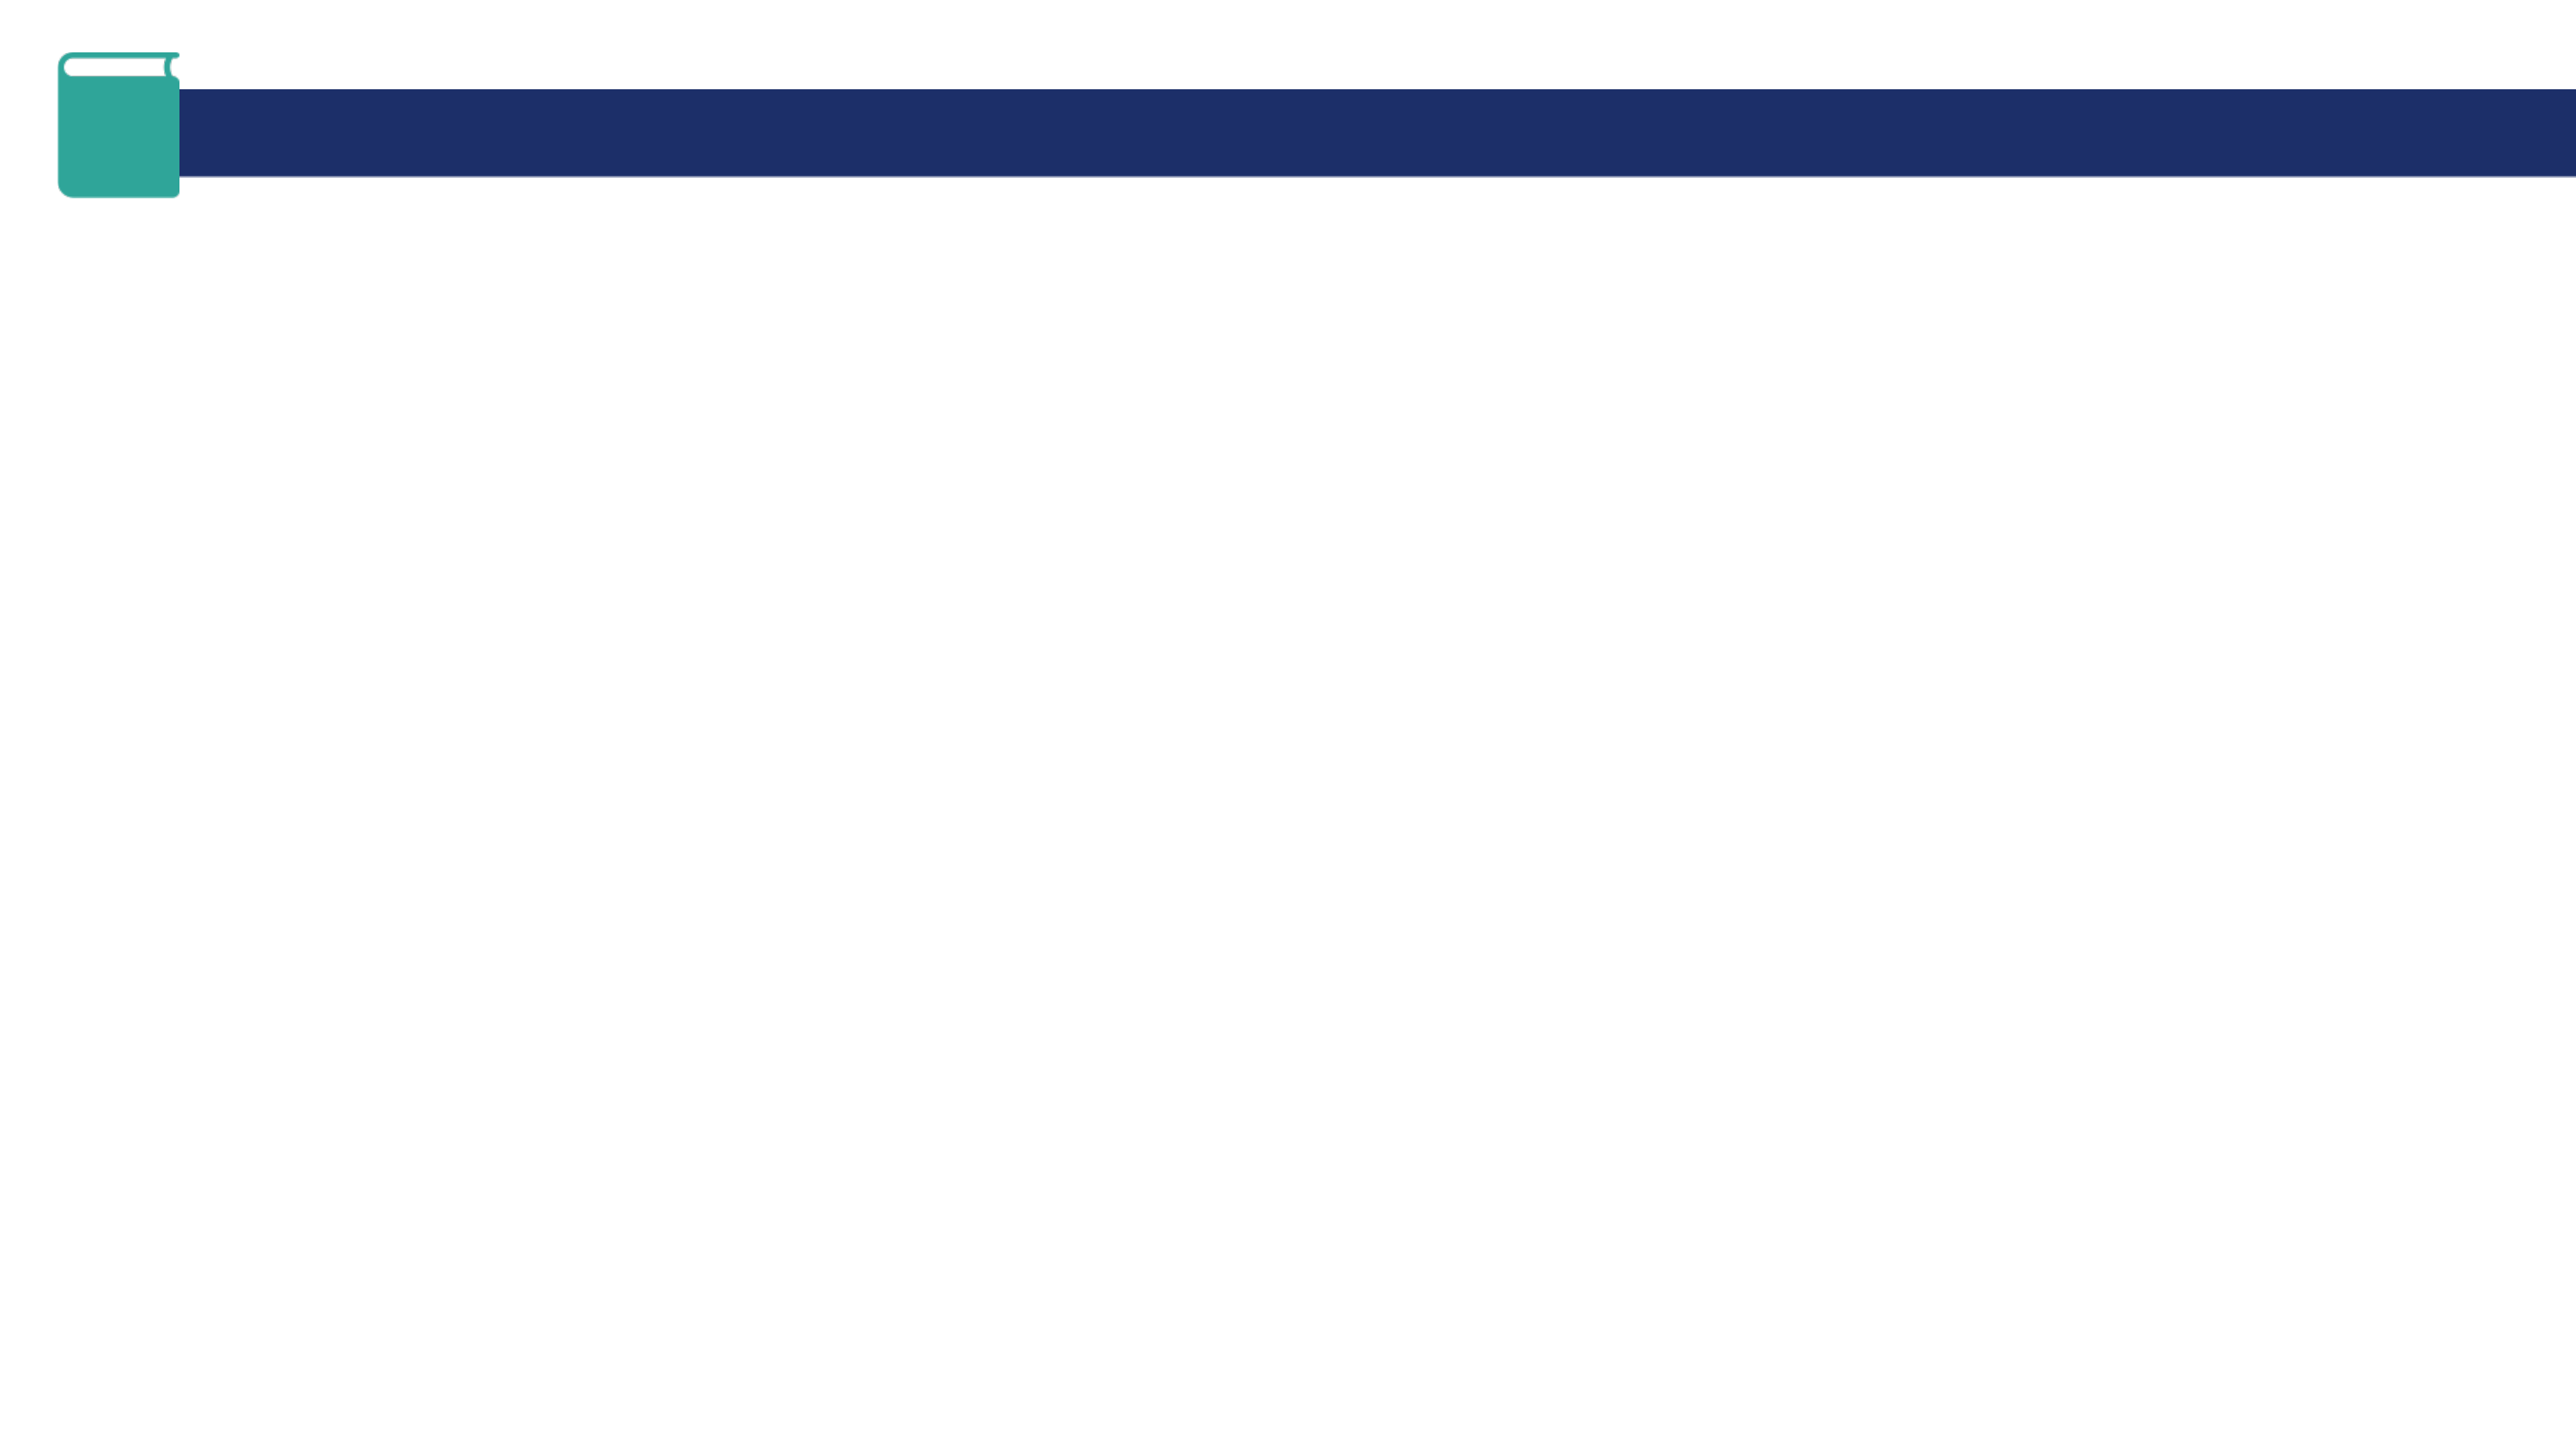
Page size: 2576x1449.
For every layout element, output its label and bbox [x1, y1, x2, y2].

text_box [184, 89, 2576, 178]
text_box [58, 52, 179, 198]
